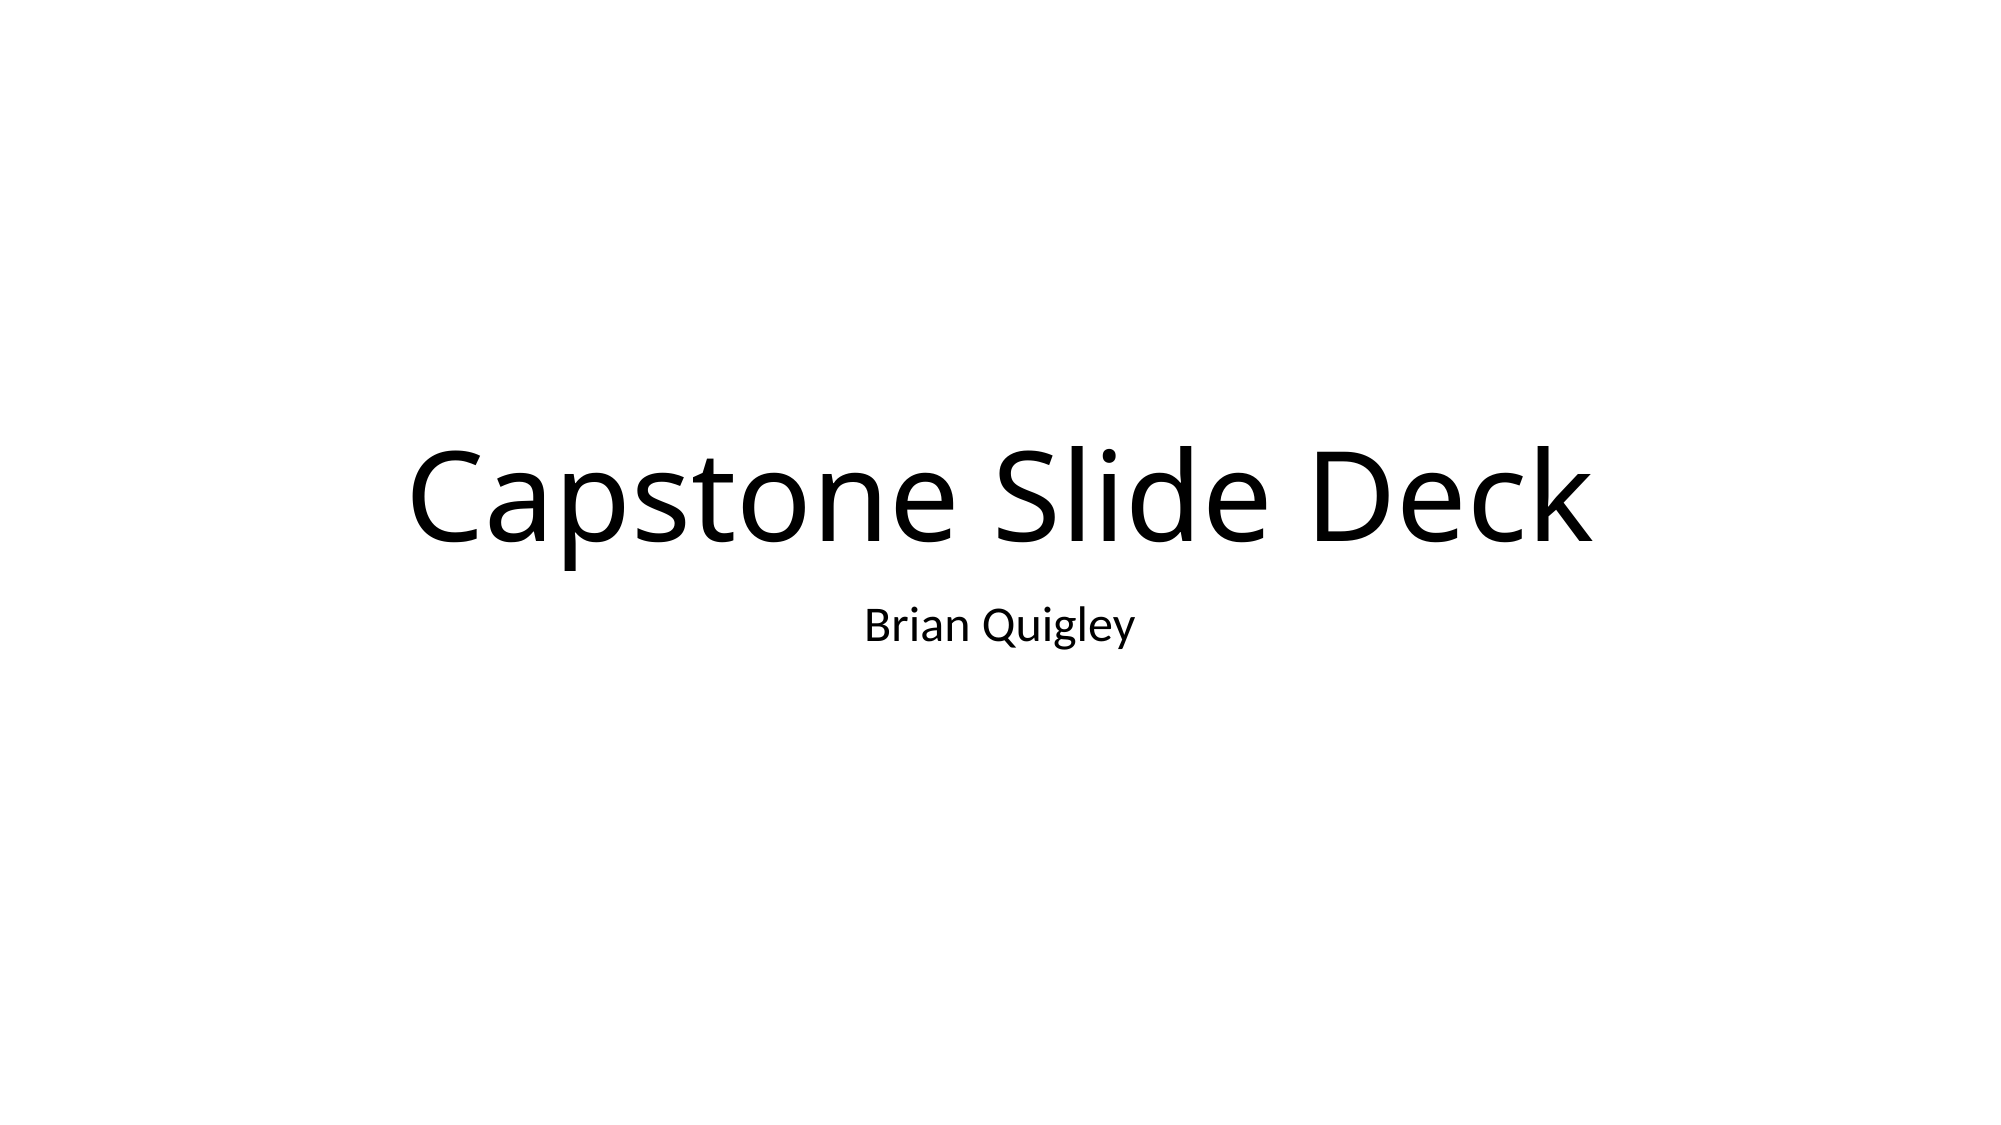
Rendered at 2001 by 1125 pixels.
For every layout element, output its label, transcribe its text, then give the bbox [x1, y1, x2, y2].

subtitle Brian Quigley [249, 590, 1750, 863]
title Capstone Slide Deck [249, 184, 1750, 576]
